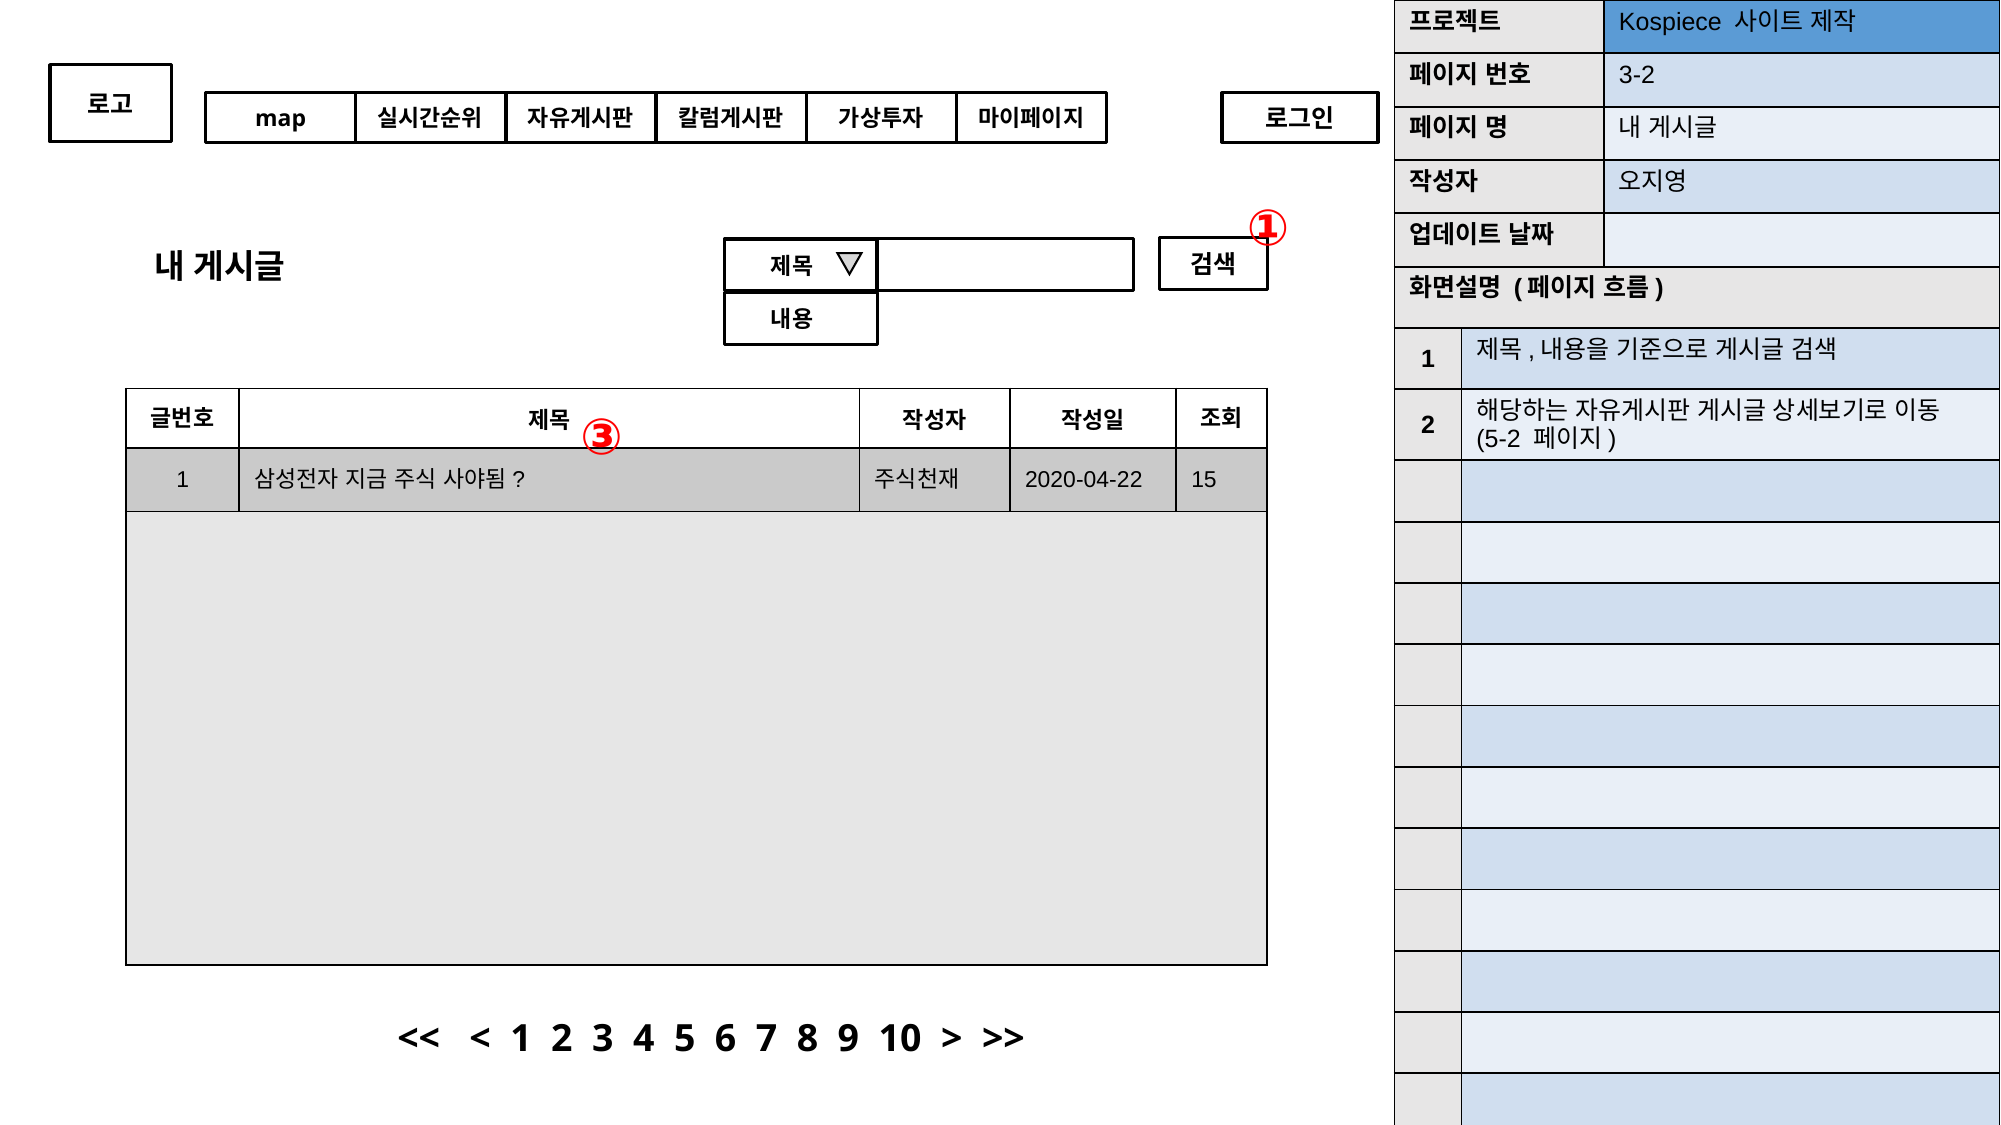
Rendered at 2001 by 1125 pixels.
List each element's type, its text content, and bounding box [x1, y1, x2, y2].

table_cell [1395, 829, 1461, 889]
table_cell 오지영 [1605, 161, 1999, 212]
text_box 내용 [724, 292, 878, 345]
table_cell 2 [1395, 390, 1461, 459]
text_box ③ [565, 397, 656, 474]
text_box 제목 [724, 239, 876, 291]
table_header 작성자 [860, 389, 1009, 447]
table_cell [1462, 952, 1999, 1011]
table_cell 삼성전자 지금 주식 사야됨? [240, 449, 859, 511]
table_cell 3-2 [1605, 54, 1999, 106]
table_header 조회 [1177, 389, 1266, 447]
table_cell [1395, 890, 1461, 950]
text_box 자유게시판 [505, 92, 656, 143]
table_header 작성일 [1011, 389, 1175, 447]
text_box 가상투자 [807, 92, 956, 143]
table_cell 15 [1177, 449, 1266, 511]
table_cell 2020-04-22 [1011, 449, 1175, 511]
text_box 로고 [49, 64, 172, 142]
table_cell 주식천재 [860, 449, 1009, 511]
table_cell [1462, 829, 1999, 889]
table_cell 페이지 번호 [1395, 54, 1603, 106]
table_cell [1395, 461, 1461, 521]
text_box ① [1231, 187, 1322, 264]
table_header 제목 [240, 389, 859, 447]
table_cell [1395, 1013, 1461, 1072]
table_cell [1462, 706, 1999, 766]
table_cell [1462, 890, 1999, 950]
table_cell [1462, 461, 1999, 521]
table_cell [1395, 706, 1461, 766]
text_box map [205, 92, 355, 143]
table_cell [1395, 1074, 1461, 1125]
table_header Kospiece 사이트 제작 [1605, 1, 1999, 52]
text_box [837, 253, 862, 275]
table_header 글번호 [127, 389, 238, 447]
table_cell 제목,내용을 기준으로 게시글 검색 [1462, 329, 1999, 388]
table_cell 업데이트 날짜 [1395, 214, 1603, 266]
table_cell 1 [127, 449, 238, 511]
text_box 마이페이지 [956, 92, 1107, 143]
text_box [876, 238, 1134, 291]
table_cell [127, 512, 1266, 964]
table_cell [1395, 645, 1461, 705]
table_cell 페이지 명 [1395, 108, 1603, 159]
text_box 로그인 [1222, 92, 1379, 143]
table_cell [1395, 523, 1461, 582]
table_cell 해당하는 자유게시판 게시글 상세보기로 이동 (5-2 페이지) [1462, 390, 1999, 459]
table_cell [1462, 523, 1999, 582]
table_cell [1462, 768, 1999, 827]
text_box 칼럼게시판 [656, 92, 807, 143]
table_cell 1 [1395, 329, 1461, 388]
table_cell [1462, 645, 1999, 705]
table_cell [1462, 1074, 1999, 1125]
table_cell [1462, 584, 1999, 643]
table_cell [1605, 214, 1999, 266]
table_cell [1395, 768, 1461, 827]
text_box << < 1 2 3 4 5 6 7 8 9 10 > >> [345, 1009, 1078, 1065]
text_box 내 게시글 [139, 237, 420, 293]
table_cell [1395, 584, 1461, 643]
text_box 검색 [1159, 237, 1268, 290]
table_cell 내 게시글 [1605, 108, 1999, 159]
table_cell 작성자 [1395, 161, 1603, 212]
text_box 실시간순위 [355, 92, 505, 143]
table_header 프로젝트 [1395, 1, 1603, 52]
table_header 화면설명 (페이지 흐름) [1395, 268, 1999, 327]
table_cell [1395, 952, 1461, 1011]
table_cell [1462, 1013, 1999, 1072]
